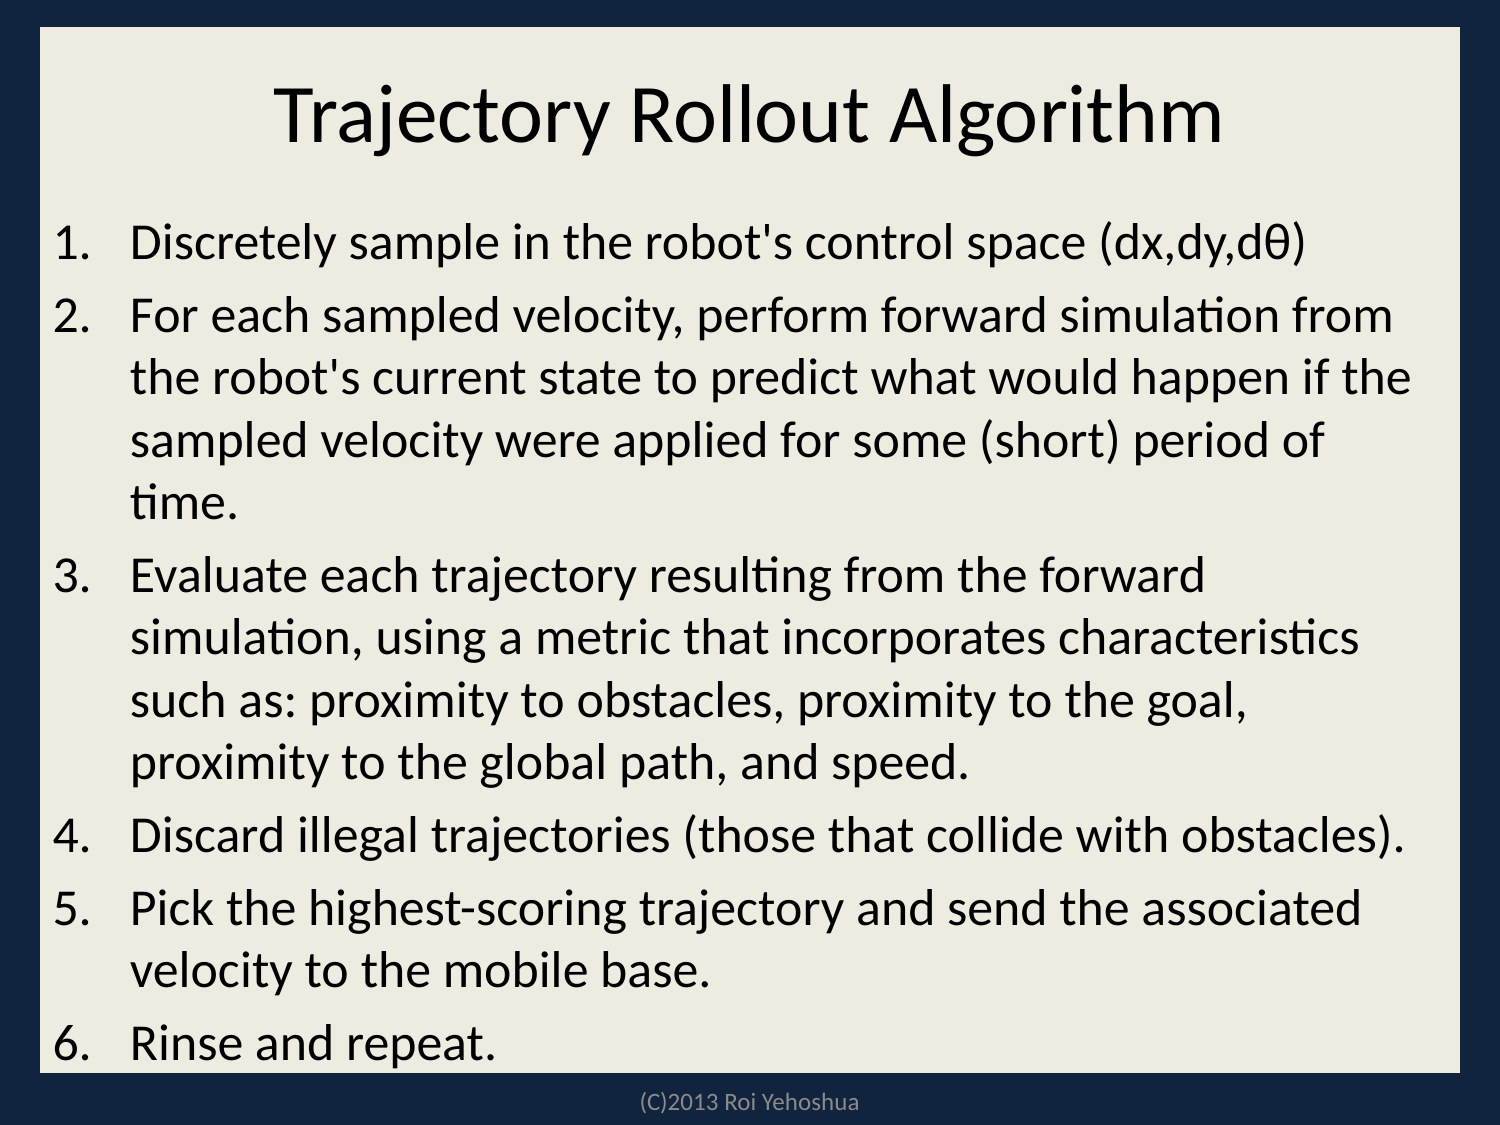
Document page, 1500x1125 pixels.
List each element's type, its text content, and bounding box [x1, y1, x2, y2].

list Discretely sample in the robot's control space (dx,dy,dθ) For each sampled velocity, perform forward simulation from the robot's current state to predict what would happen if the sampled velocity were applied for some (short) period of time. Evaluate each trajectory resulting from the forward simulation, using a metric that incorporates characteristics such as: proximity to obstacles, proximity to the goal, proximity to the global path, and speed. Discard illegal trajectories (those that collide with obstacles). Pick the highest-scoring trajectory and send the associated velocity to the mobile base. Rinse and repeat. [37, 200, 1463, 1080]
footer (C)2013 Roi Yehoshua [512, 1074, 988, 1125]
title Trajectory Rollout Algorithm [37, 31, 1463, 188]
